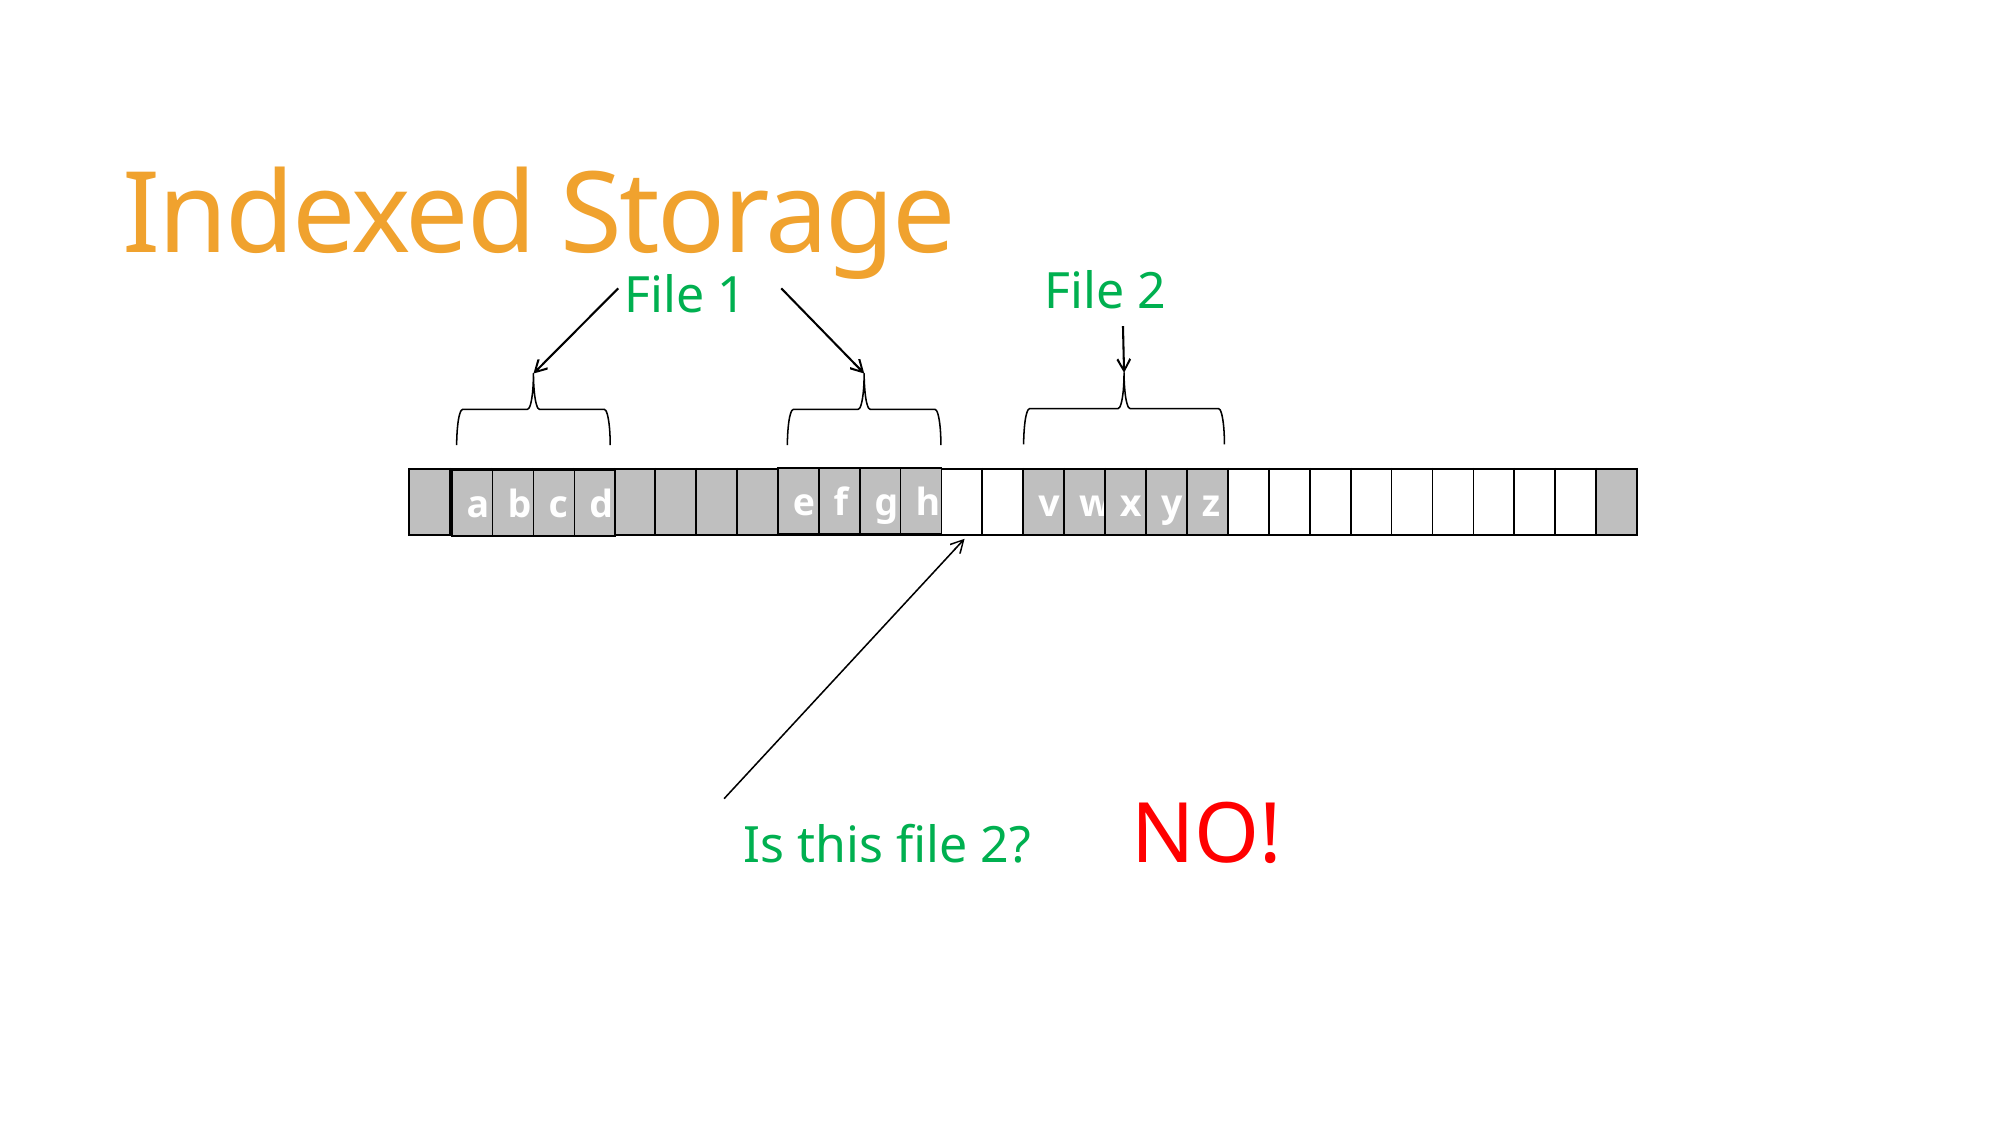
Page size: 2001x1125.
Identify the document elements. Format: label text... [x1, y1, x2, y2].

table_header [1270, 470, 1309, 534]
table_header [983, 470, 1022, 534]
table_header h [901, 469, 941, 533]
table_header [1474, 470, 1513, 534]
table_header a [453, 471, 492, 535]
table_header [1392, 470, 1432, 534]
table_header x [1106, 470, 1145, 534]
table_header d [575, 471, 614, 535]
table_header [1556, 470, 1595, 534]
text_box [723, 538, 965, 799]
table_header y [1147, 470, 1186, 534]
table_header [616, 470, 654, 534]
table_header g [861, 469, 900, 533]
text_box NO! [1116, 771, 1400, 887]
text_box File 2 [1029, 250, 1232, 326]
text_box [533, 288, 619, 374]
text_box File 1 [609, 254, 813, 330]
text_box [786, 374, 942, 446]
table_header [1311, 470, 1350, 534]
table_header [1229, 470, 1268, 534]
text_box [455, 373, 611, 446]
table_header [656, 470, 695, 534]
table_header [1352, 470, 1391, 534]
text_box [781, 288, 865, 374]
text_box Is this file 2? [728, 804, 1116, 880]
title Indexed Storage [107, 81, 1875, 354]
table_header [1515, 470, 1554, 534]
table_header z [1188, 470, 1227, 534]
table_header [697, 470, 736, 534]
table_header [1597, 470, 1636, 534]
table_header f [820, 469, 859, 533]
table_header [1433, 470, 1473, 534]
table_header [410, 470, 449, 534]
text_box [1022, 373, 1226, 445]
table_header w [1065, 470, 1104, 534]
table_header c [534, 471, 574, 535]
table_header e [779, 469, 818, 533]
table_header b [493, 471, 533, 535]
table_header [738, 470, 777, 534]
table_header [942, 470, 981, 534]
table_header v [1024, 470, 1063, 534]
